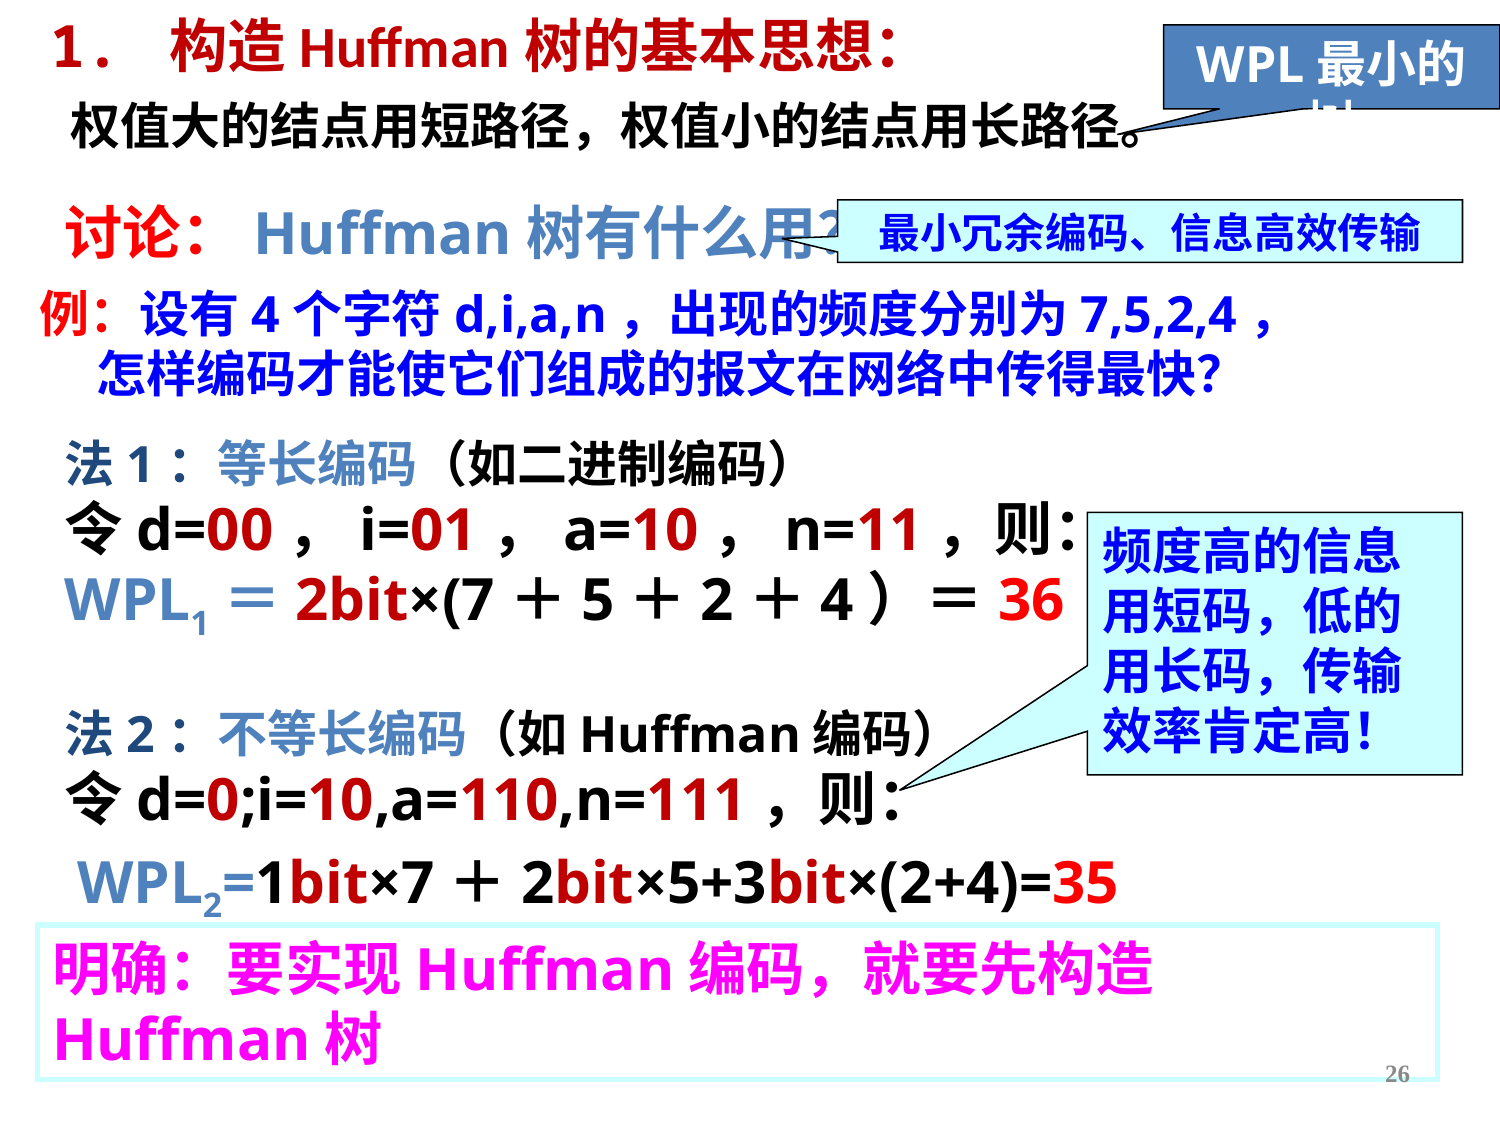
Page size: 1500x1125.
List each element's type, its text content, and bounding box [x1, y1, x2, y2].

title 1. 构造Huffman树的基本思想： [35, 0, 936, 88]
text_box 法1：等长编码（如二进制编码） 令d=00，i=01，a=10，n=11，则： WPL1＝2bit×(7＋5＋2＋4）＝36 法2：不等长编码（如Huffman编码） 令d=0;i=10,a=110,n=111，则： [49, 425, 1188, 840]
text_box 明确：要实现Huffman编码，就要先构造Huffman树 [37, 924, 1438, 1080]
text_box 权值大的结点用短路径，权值小的结点用长路径。 [55, 87, 1186, 163]
text_box 最小冗余编码、信息高效传输 [781, 199, 1463, 263]
text_box 讨论：Huffman树有什么用？ [50, 187, 850, 275]
slide_number 26 [1074, 1042, 1425, 1103]
text_box 频度高的信息用短码，低的用长码，传输效率肯定高！ [899, 512, 1463, 791]
text_box 例：设有4个字符d,i,a,n，出现的频度分别为7,5,2,4， 怎样编码才能使它们组成的报文在网络中传得最快？ [24, 274, 1388, 410]
text_box WPL最小的树 [1117, 24, 1500, 135]
text_box WPL2=1bit×7＋2bit×5+3bit×(2+4)=35 [62, 837, 1363, 932]
